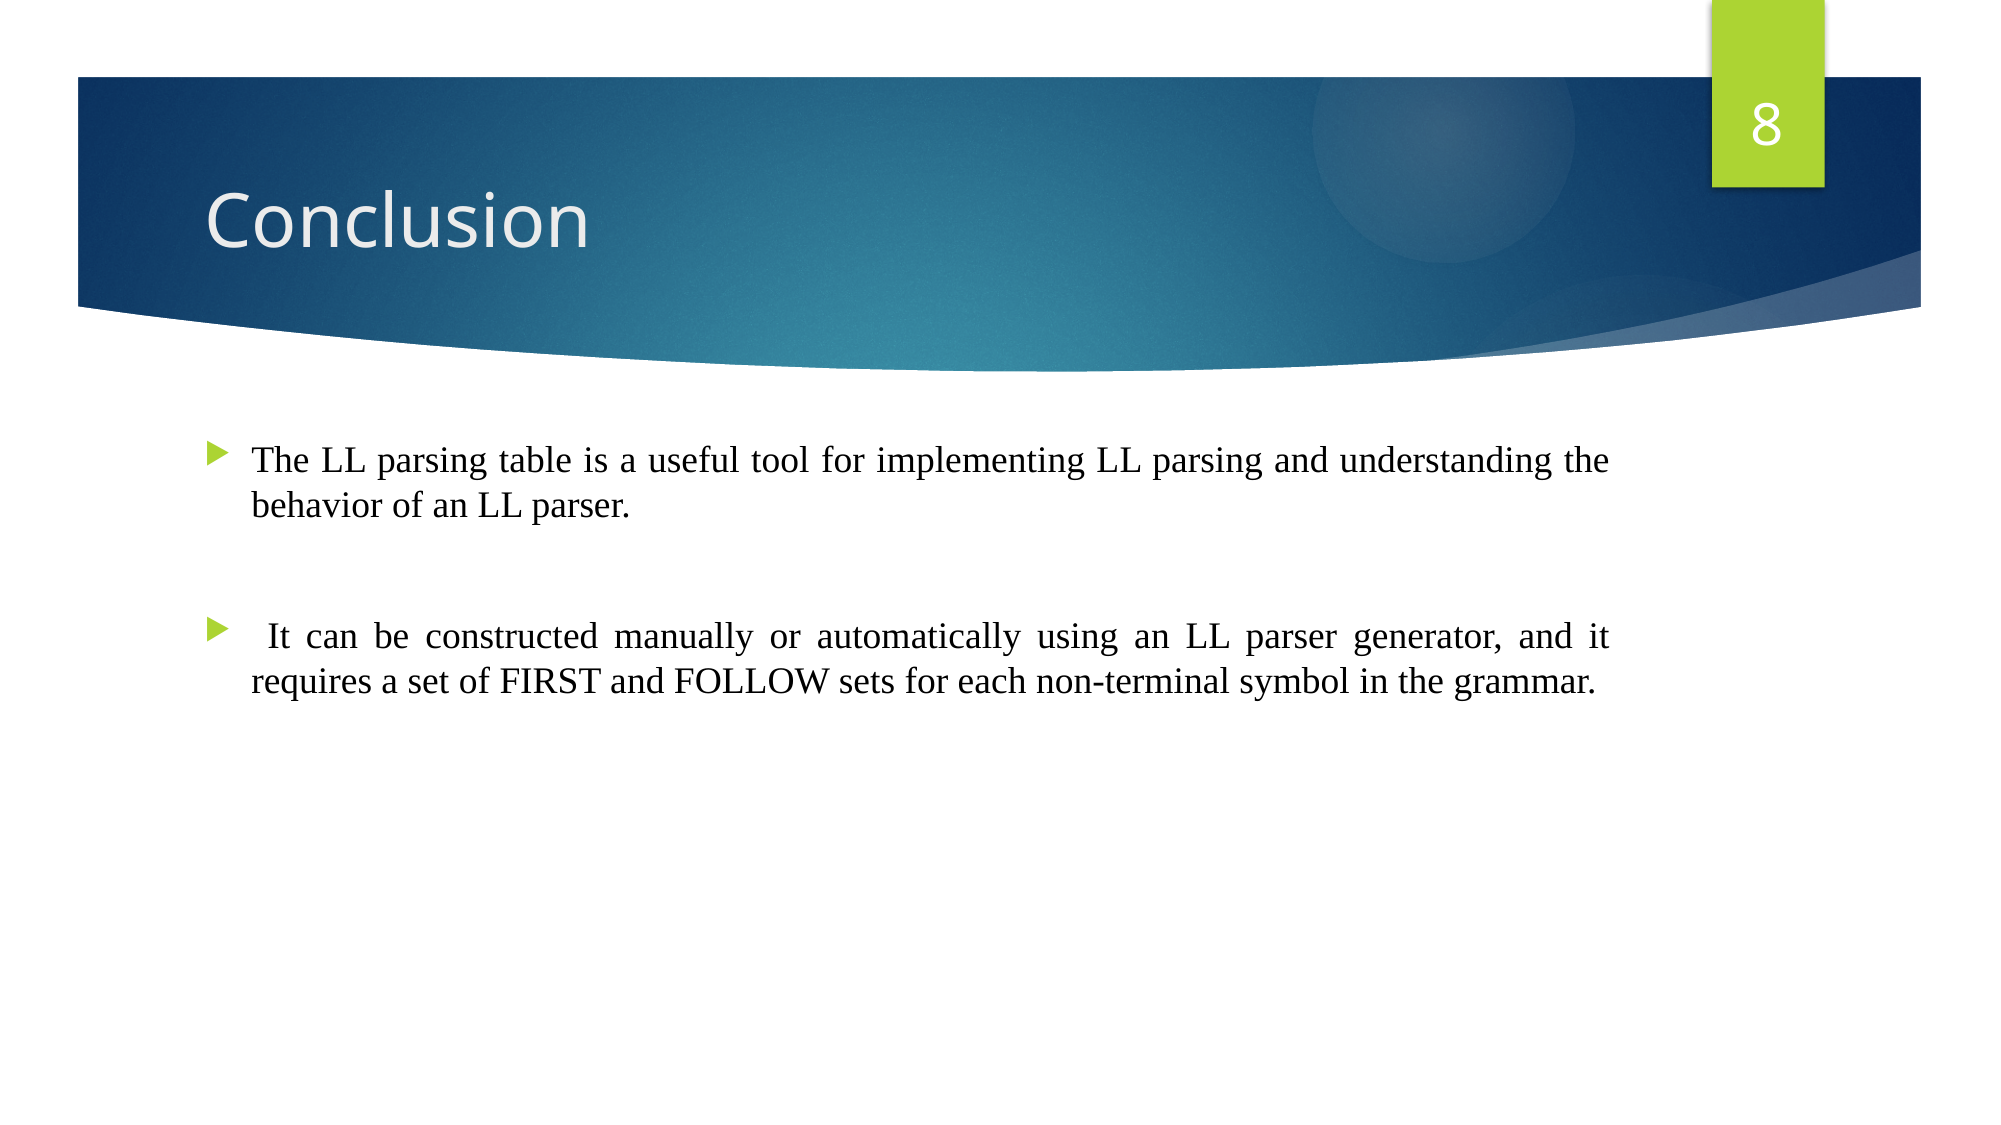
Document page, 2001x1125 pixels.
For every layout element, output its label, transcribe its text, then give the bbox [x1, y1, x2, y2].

slide_number 8 [1698, 48, 1836, 175]
title Conclusion [189, 159, 1627, 276]
text_box The LL parsing table is a useful tool for implementing LL parsing and understanding the behavior of an LL parser. It can be constructed manually or automatically using an LL parser generator, and it requires a set of FIRST and FOLLOW sets for each non-terminal symbol in the grammar. [189, 427, 1627, 988]
